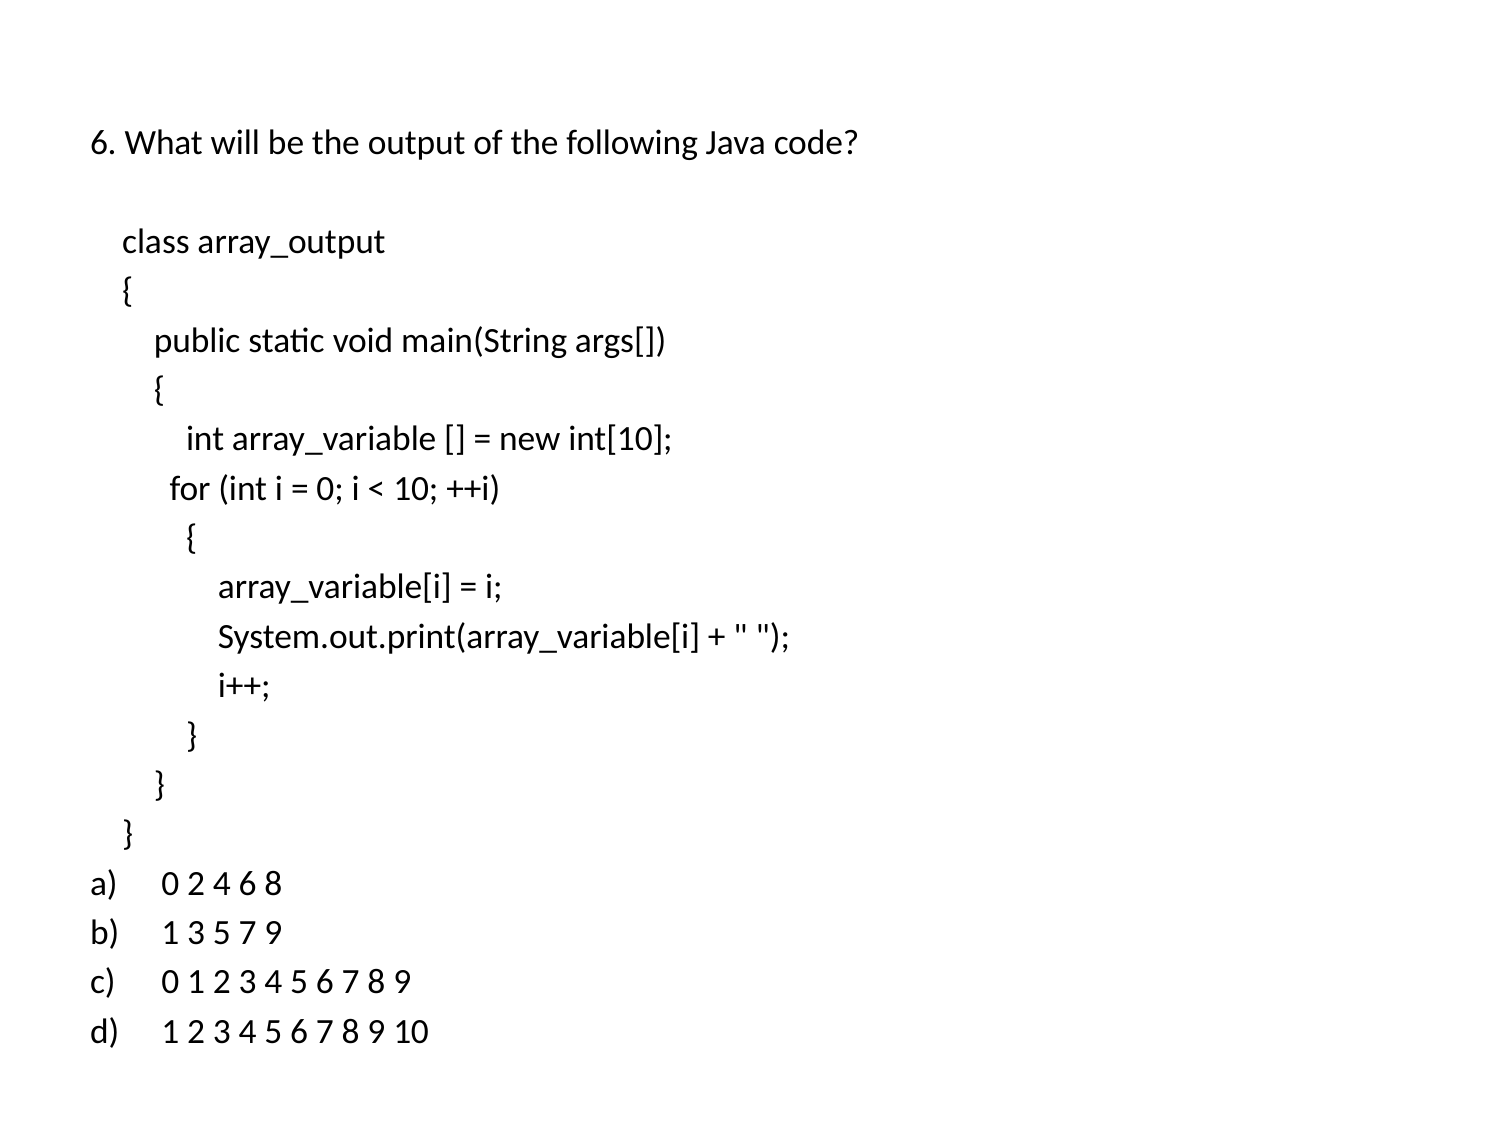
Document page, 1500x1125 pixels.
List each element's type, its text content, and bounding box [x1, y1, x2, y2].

list 6. What will be the output of the following Java code? class array_output { public static void main(String args[]) { int array_variable [] = new int[10]; for (int i = 0; i < 10; ++i) { array_variable[i] = i; System.out.print(array_variable[i] + " "); i++; } } } 0 2 4 6 8 1 3 5 7 9 0 1 2 3 4 5 6 7 8 9 1 2 3 4 5 6 7 8 9 10 [75, 62, 1425, 1075]
